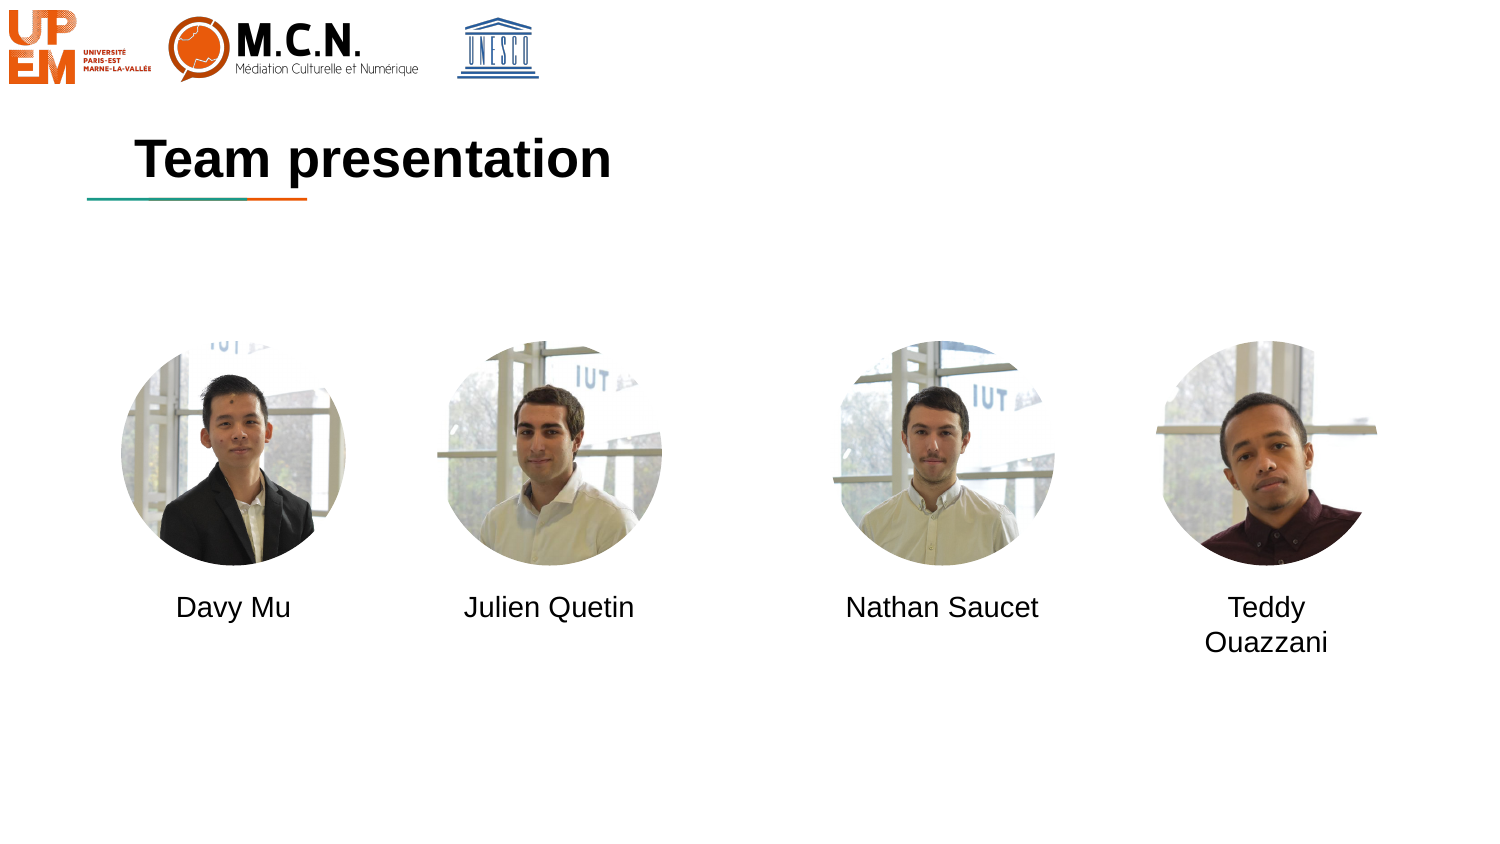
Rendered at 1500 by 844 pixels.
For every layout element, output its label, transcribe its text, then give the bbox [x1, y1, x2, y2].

text_box Julien Quetin [437, 573, 662, 643]
picture [435, 2, 561, 97]
text_box Davy Mu [121, 573, 346, 643]
text_box Teddy Ouazzani [1154, 573, 1379, 643]
picture [160, 12, 425, 86]
picture [120, 340, 346, 566]
title Team presentation [119, 108, 1381, 197]
picture [829, 340, 1055, 566]
picture [437, 340, 663, 566]
picture [1154, 340, 1380, 566]
picture [9, 10, 151, 84]
text_box Nathan Saucet [830, 573, 1055, 643]
